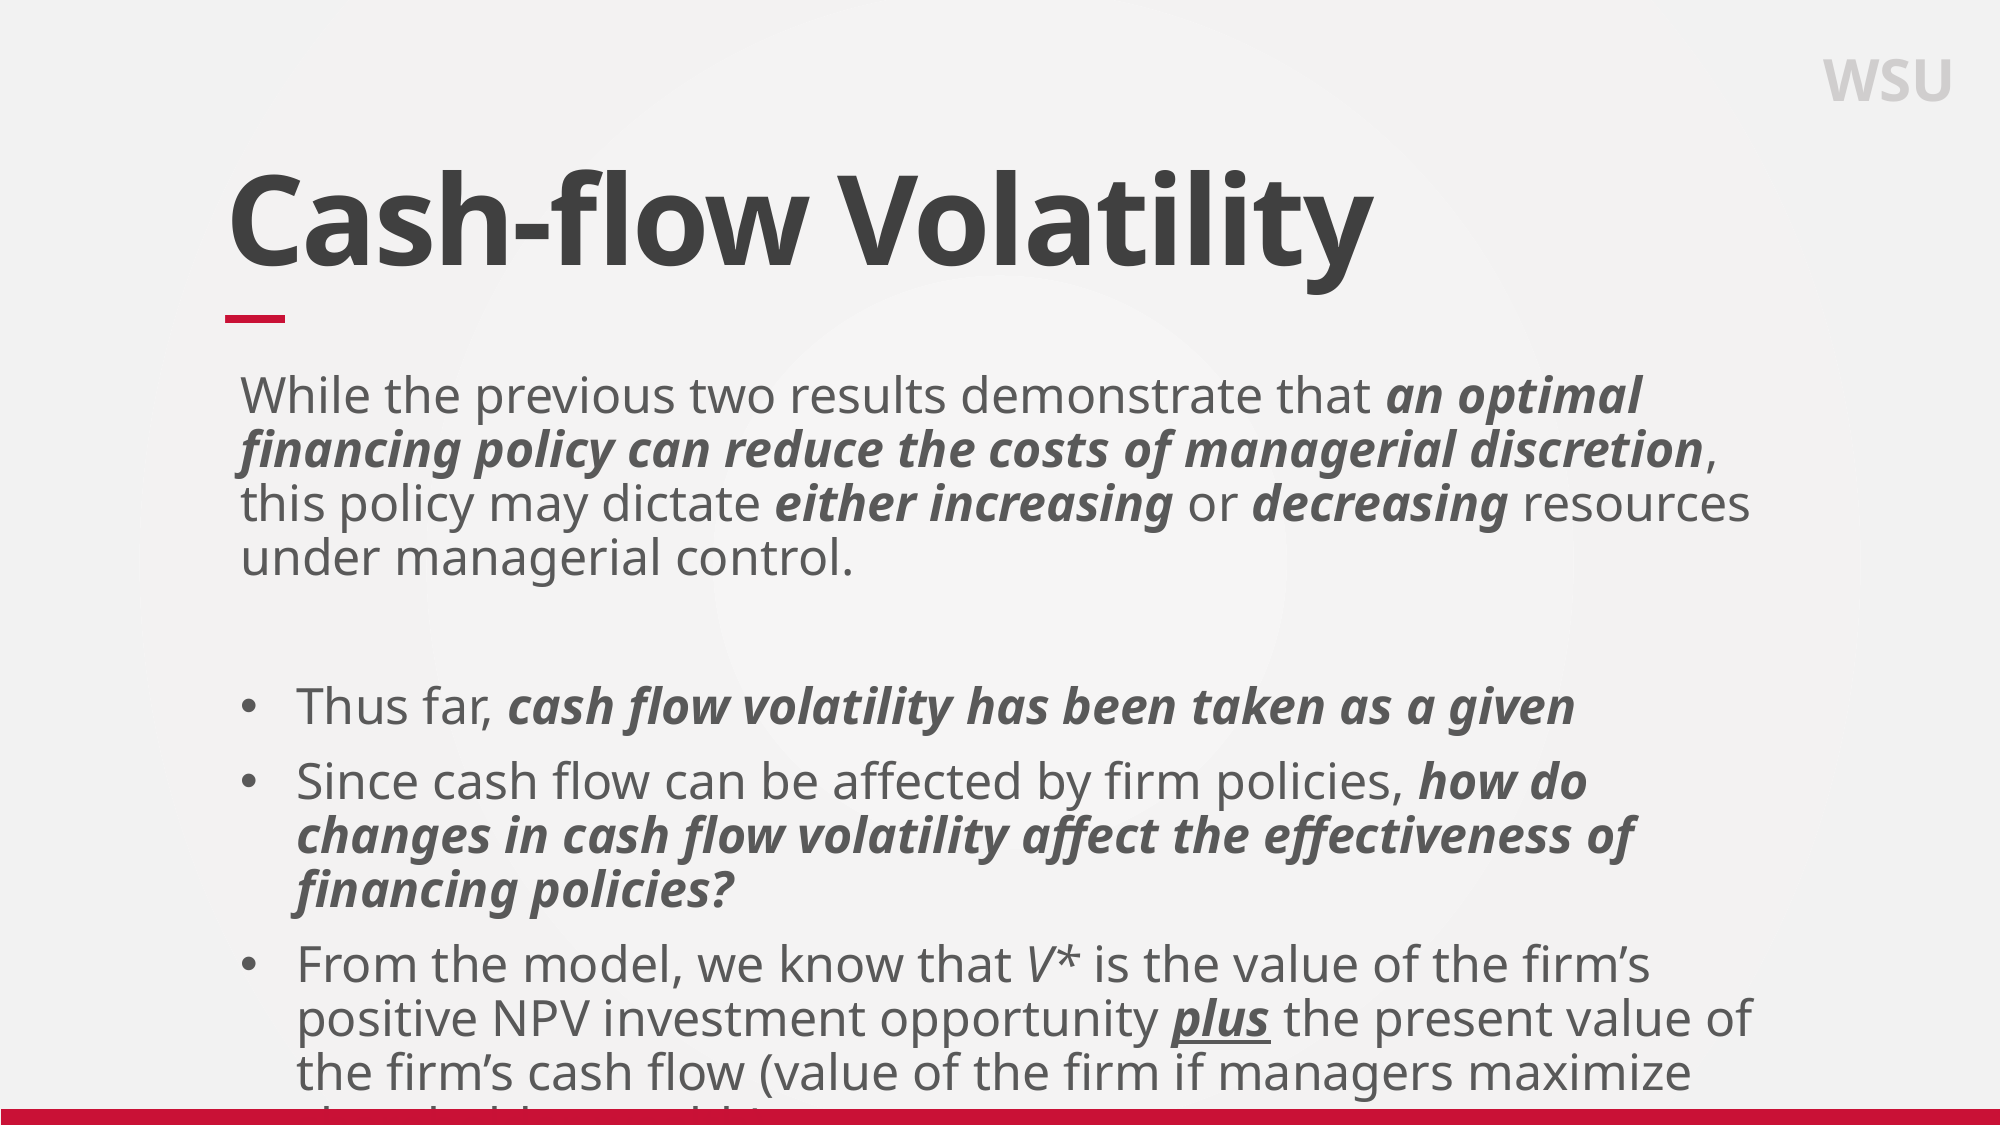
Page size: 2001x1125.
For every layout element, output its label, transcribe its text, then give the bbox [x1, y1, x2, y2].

text_box WSU [1808, 35, 1971, 121]
text_box [0, 1109, 2000, 1125]
title Cash-flow Volatility [225, 149, 1506, 300]
text_box [224, 314, 286, 324]
text_box While the previous two results demonstrate that an optimal financing policy can reduce the costs of managerial discretion, this policy may dictate either increasing or decreasing resources under managerial control. Thus far, cash flow volatility has been taken as a given Since cash flow can be affected by firm policies, how do changes in cash flow volatility affect the effectiveness of financing policies? From the model, we know that V* is the value of the firm’s positive NPV investment opportunity plus the present value of the firm’s cash flow (value of the firm if managers maximize shareholder wealth) [224, 362, 1809, 1024]
